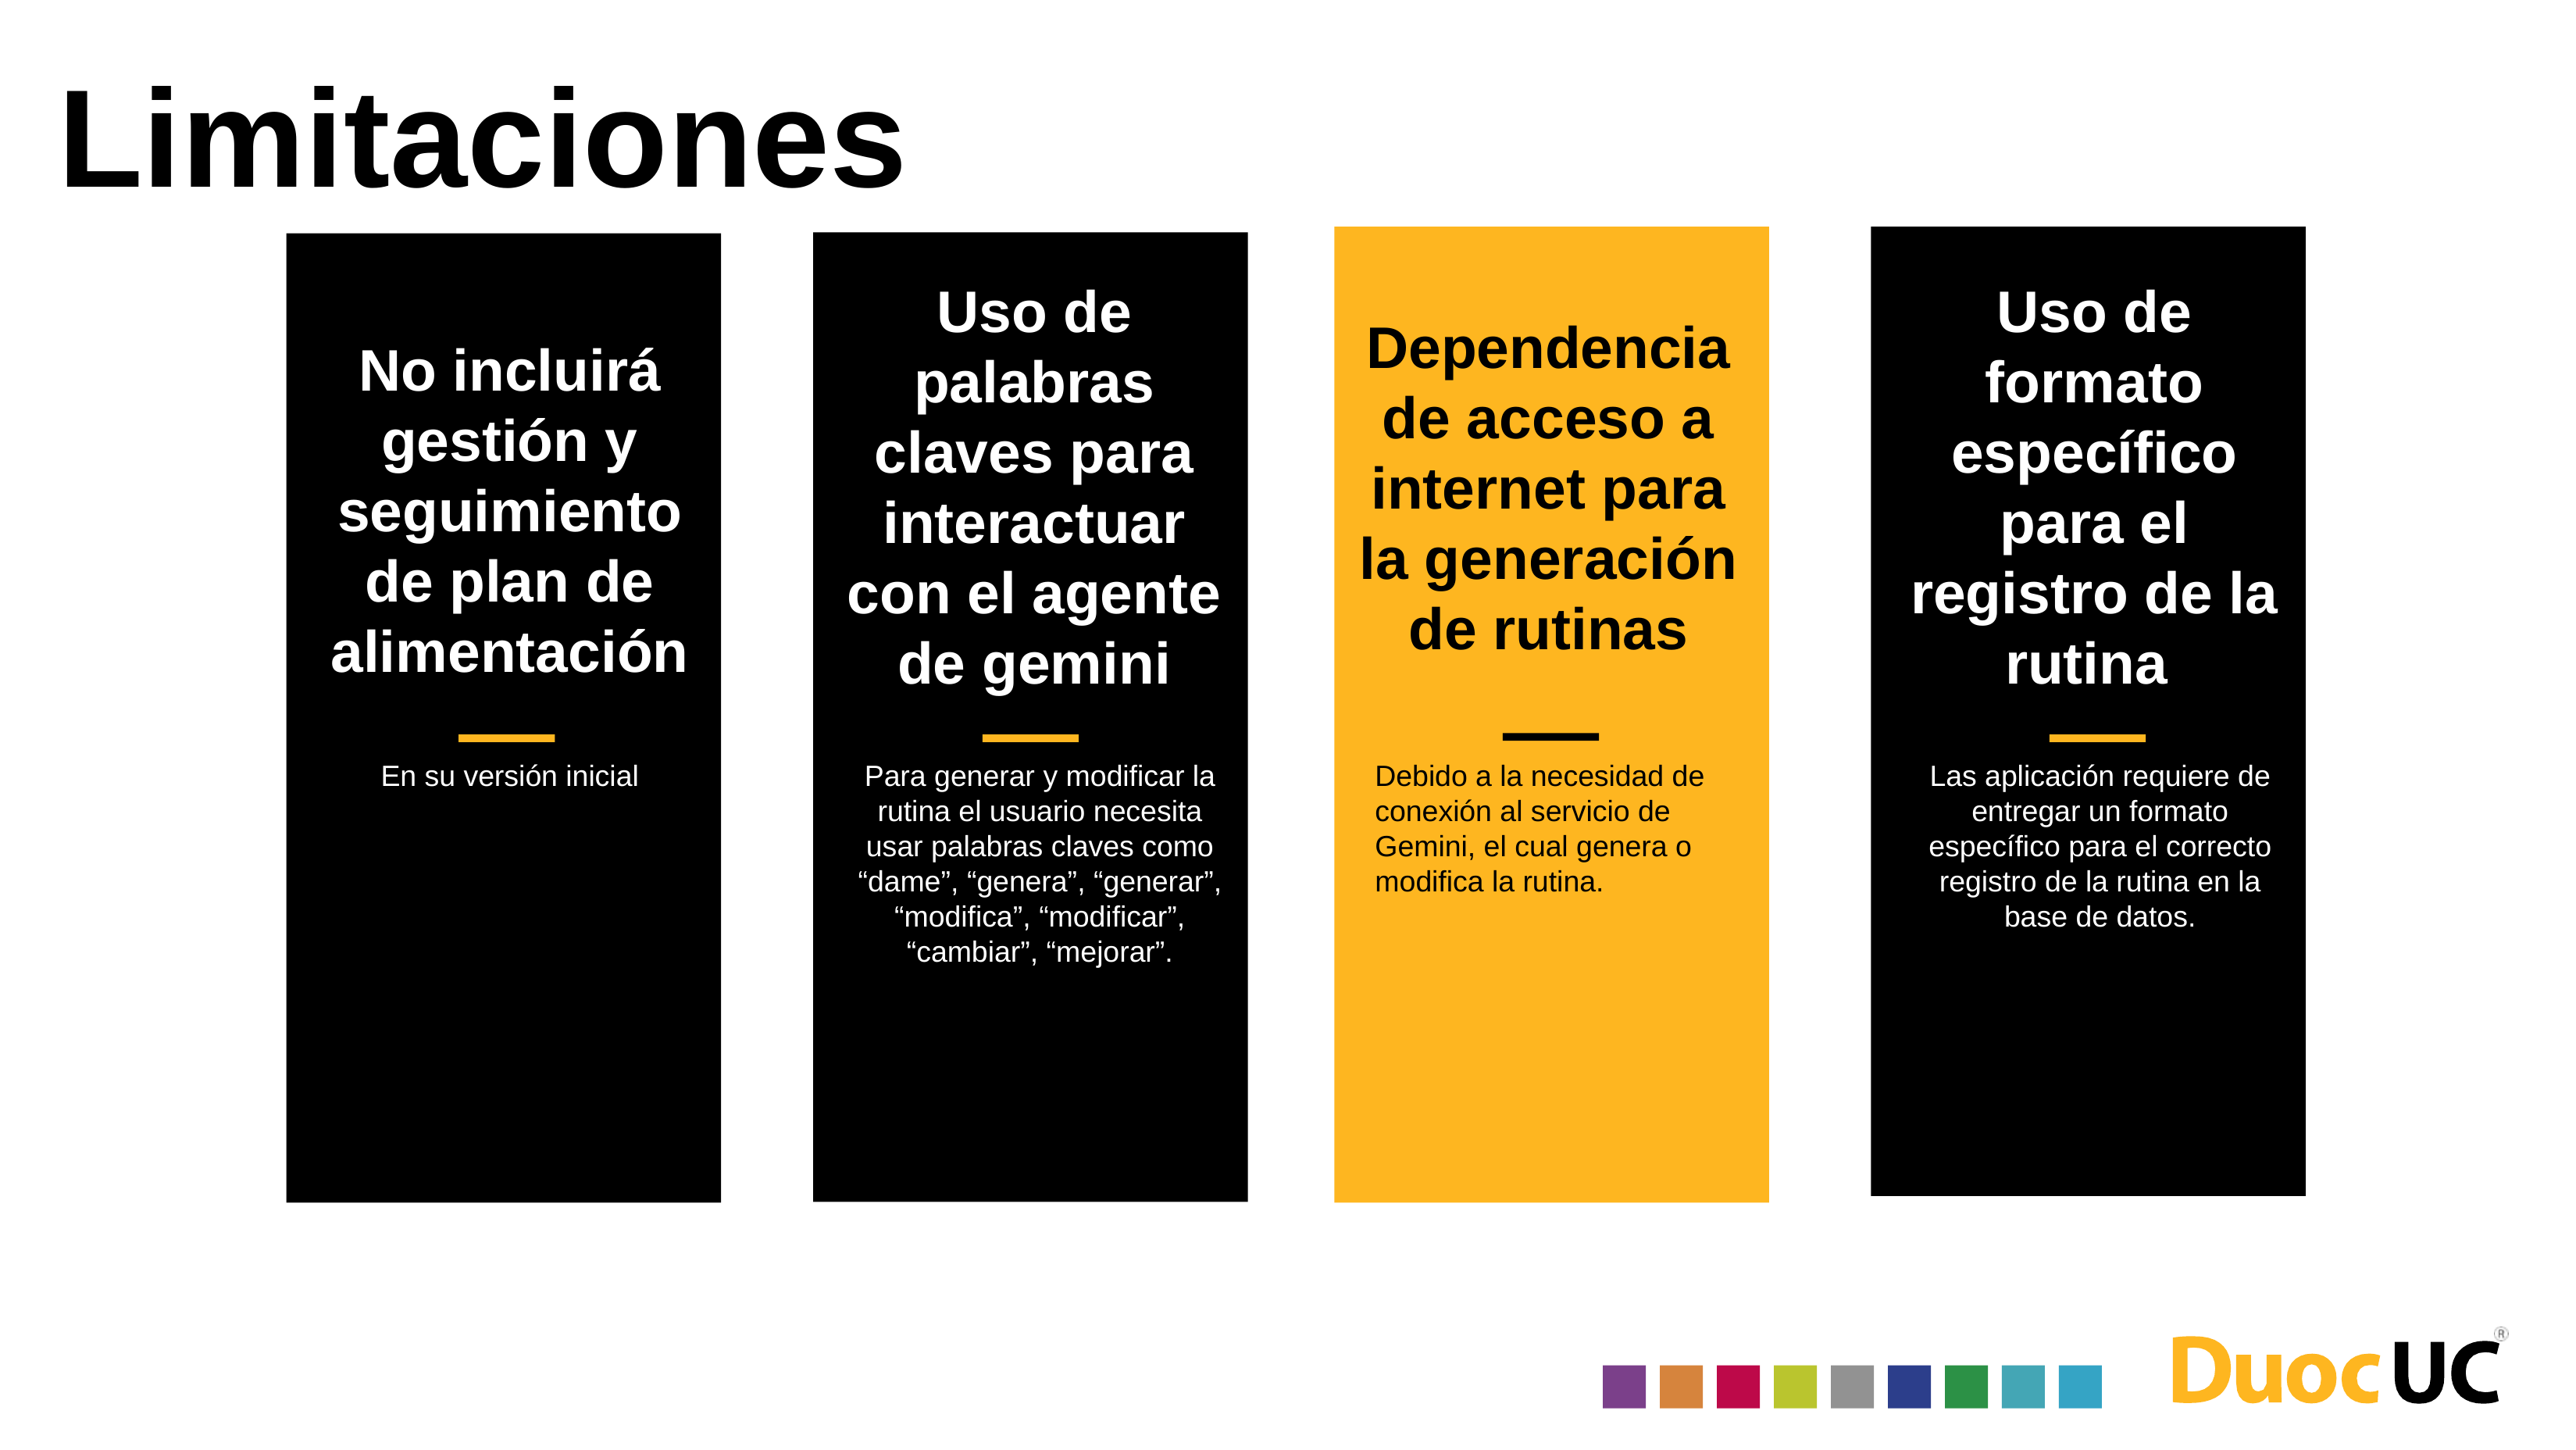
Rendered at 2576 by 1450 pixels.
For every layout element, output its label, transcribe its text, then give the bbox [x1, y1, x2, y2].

list Uso de formato específico para el registro de la rutina [1902, 273, 2287, 1103]
list Para generar y modificar la rutina el usuario necesita usar palabras claves como “dame”, “genera”, “generar”, “modifica”, “modificar”, “cambiar”, “mejorar”. [853, 757, 1227, 1450]
list Dependencia de acceso a internet para la generación de rutinas [1355, 309, 1741, 1139]
title Limitaciones [58, 48, 962, 291]
list No incluirá gestión y seguimiento de plan de alimentación [317, 332, 703, 1162]
list Las aplicación requiere de entregar un formato específico para el correcto registro de la rutina en la base de datos. [1913, 757, 2287, 1450]
list En su versión inicial [323, 757, 697, 1450]
picture [2494, 1327, 2509, 1341]
list Uso de palabras claves para interactuar con el agente de gemini [841, 273, 1227, 1103]
list Debido a la necesidad de conexión al servicio de Gemini, el cual genera o modifica la rutina. [1375, 757, 1749, 1450]
